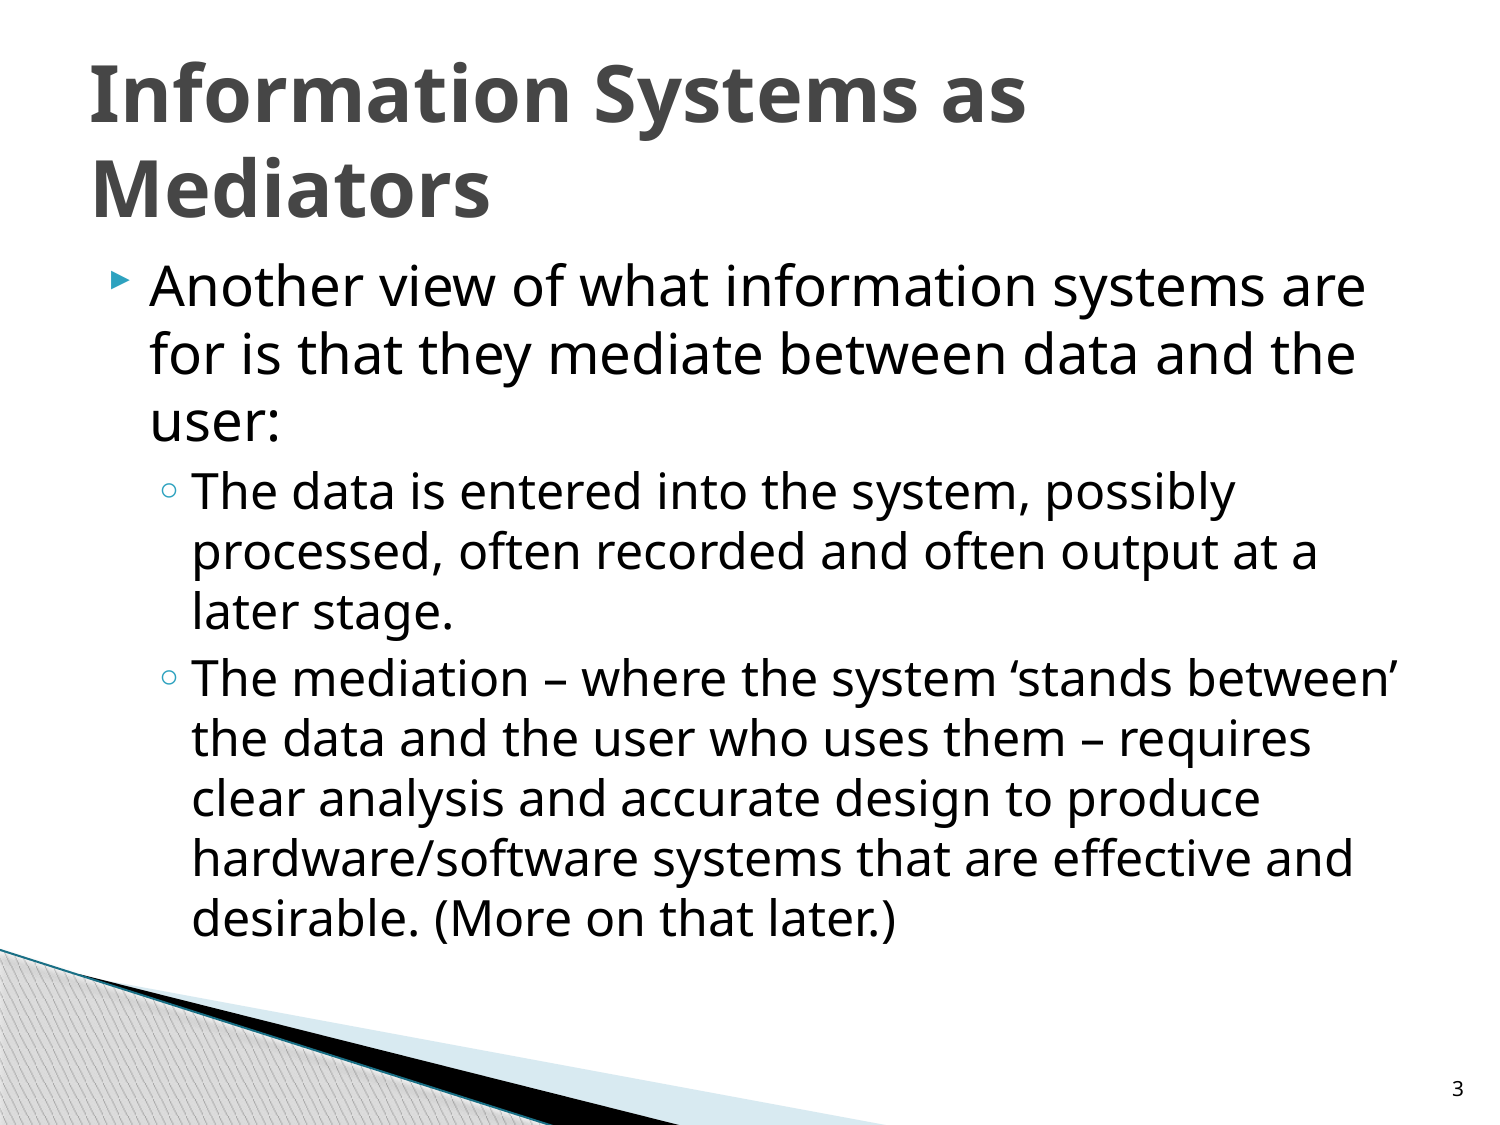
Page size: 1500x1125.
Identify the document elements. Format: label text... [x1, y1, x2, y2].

list Another view of what information systems are for is that they mediate between data and the user: The data is entered into the system, possibly processed, often recorded and often output at a later stage. The mediation – where the system ‘stands between’ the data and the user who uses them – requires clear analysis and accurate design to produce hardware/software systems that are effective and desirable. (More on that later.) [74, 242, 1426, 986]
title Information Systems as Mediators [75, 45, 1425, 233]
slide_number 3 [1418, 1051, 1479, 1112]
